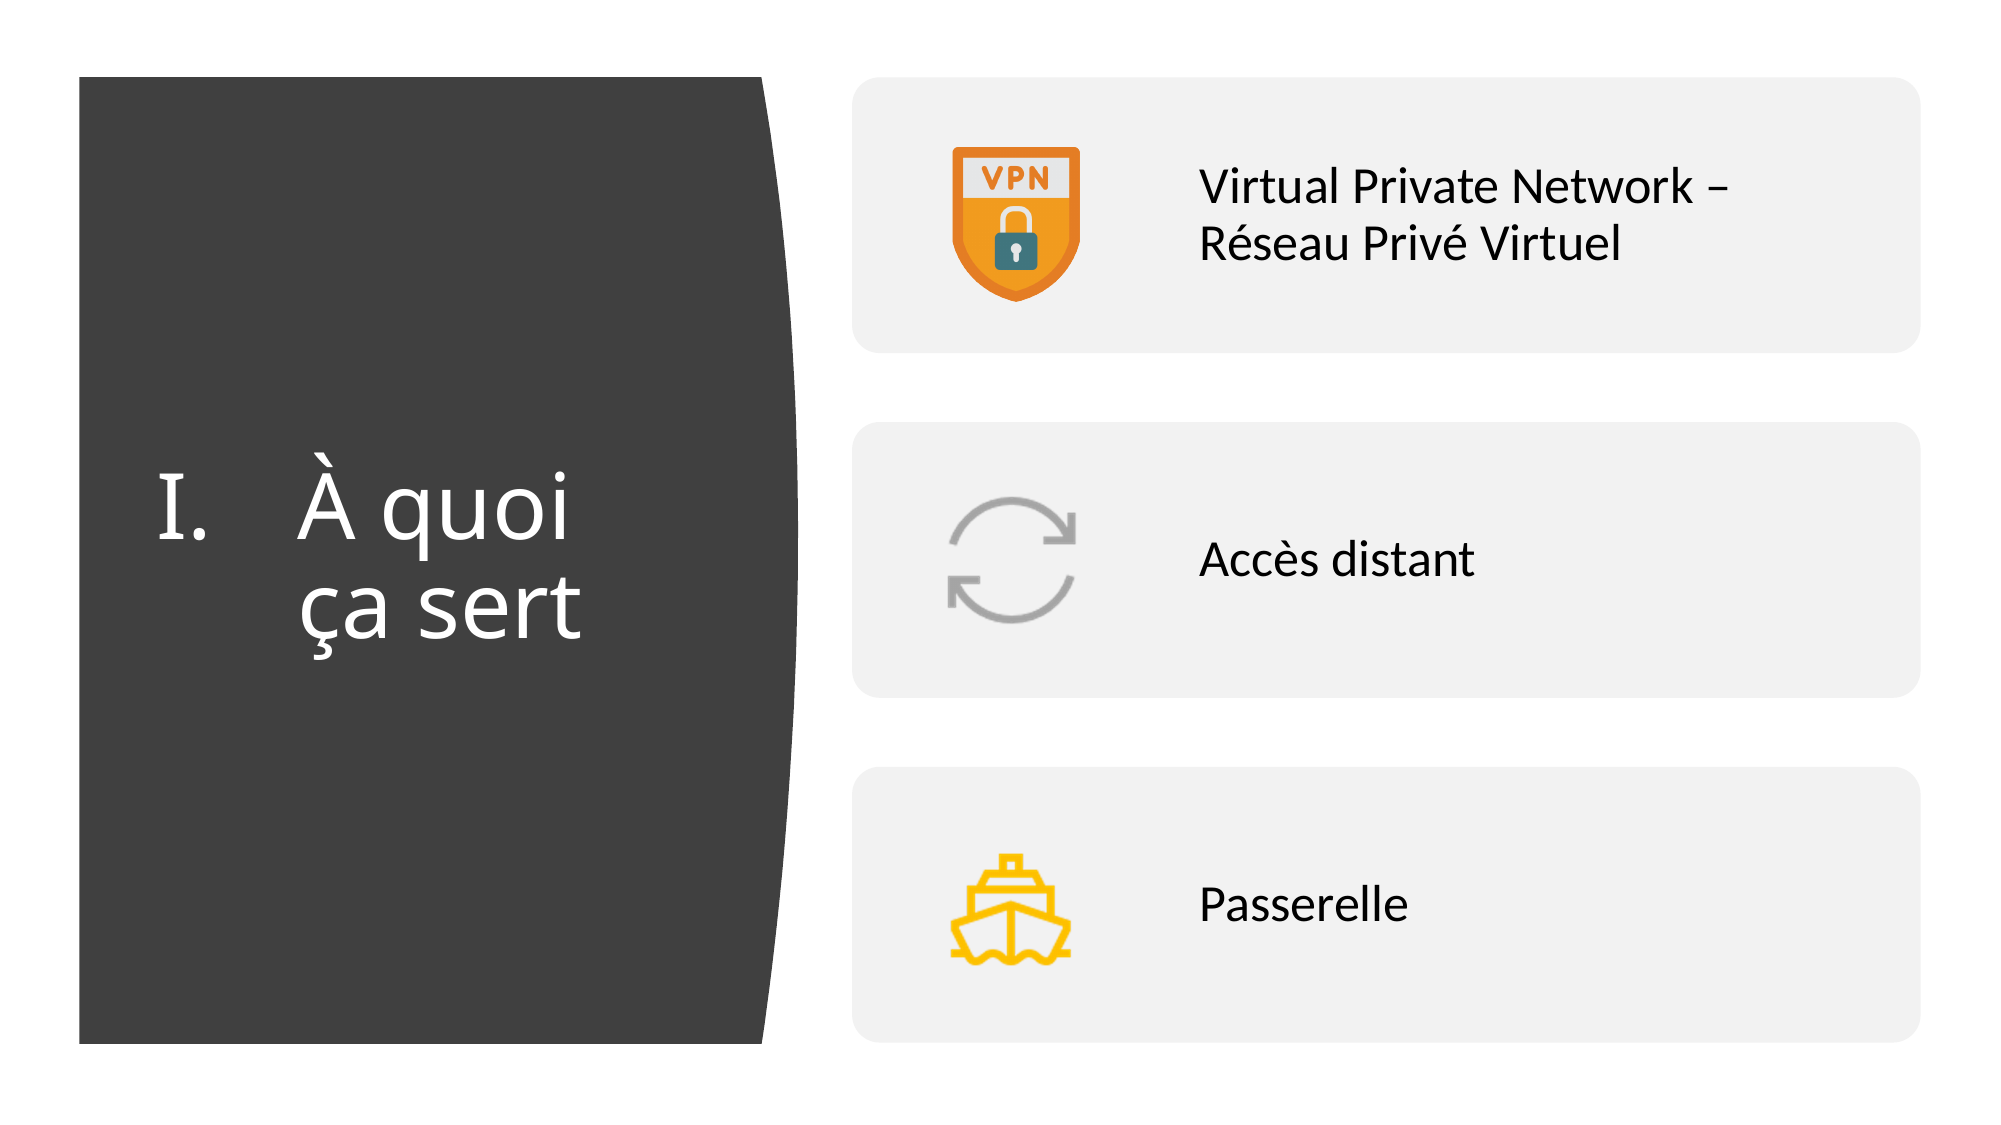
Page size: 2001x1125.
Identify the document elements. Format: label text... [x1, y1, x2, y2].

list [852, 77, 1921, 1043]
picture [939, 147, 1093, 302]
title À quoi ça sert [141, 166, 702, 953]
text_box [78, 76, 800, 1045]
